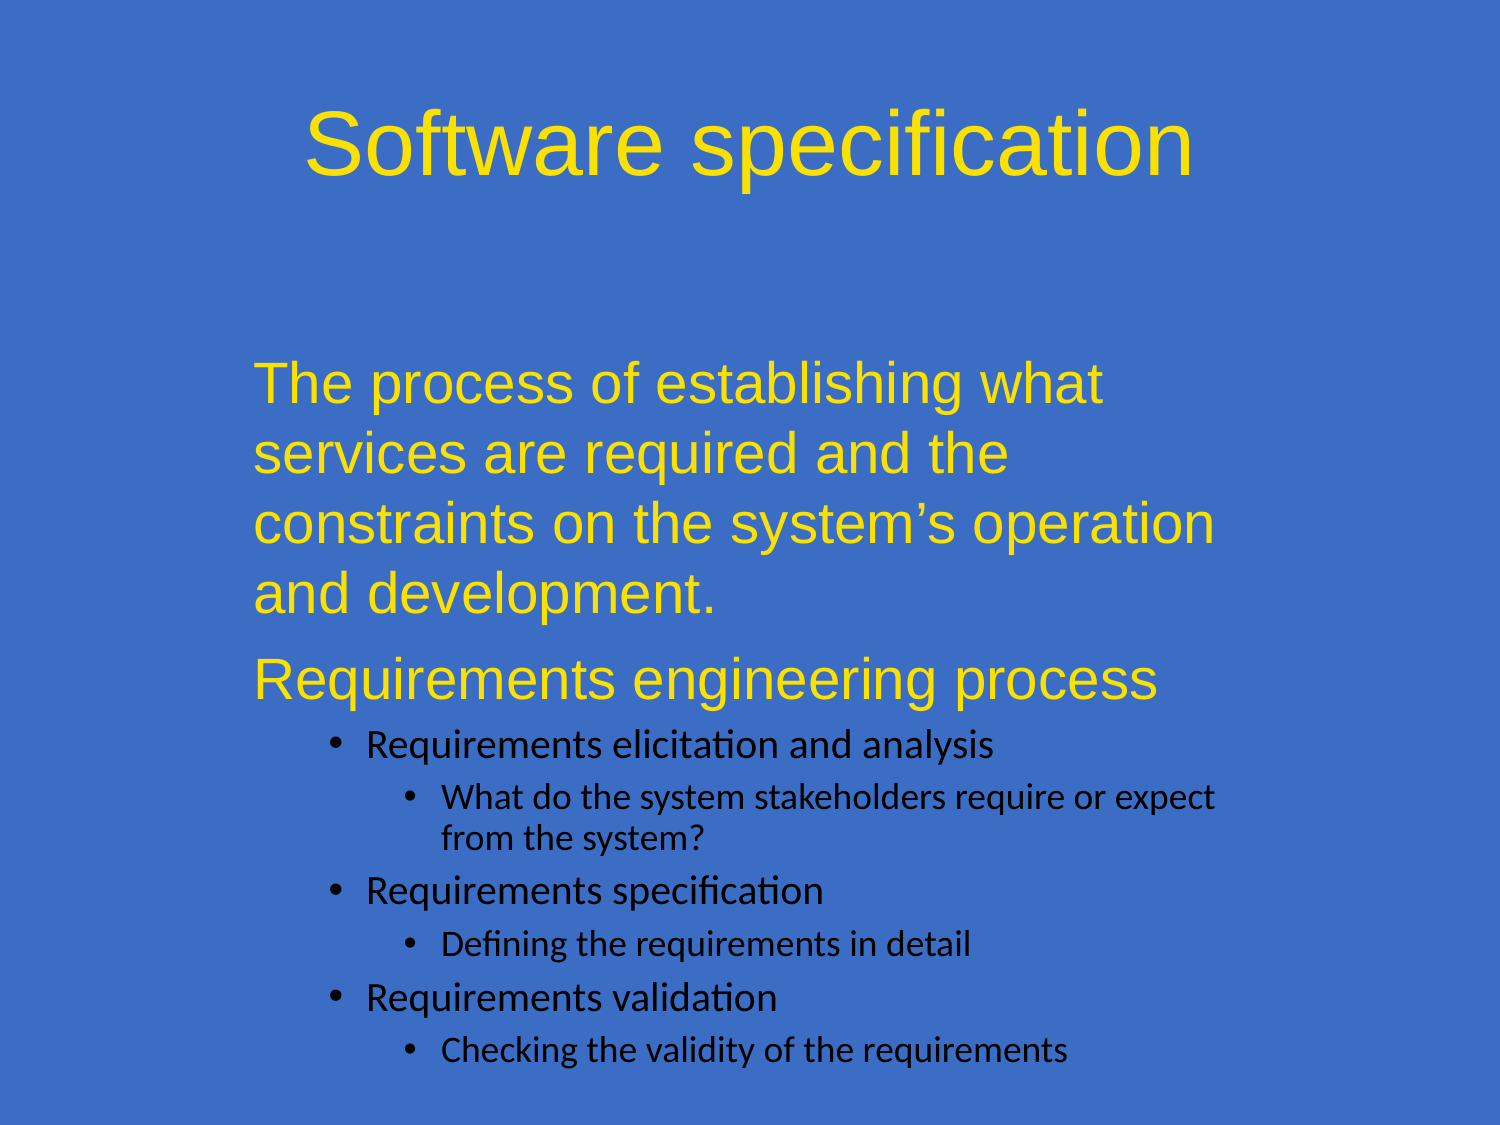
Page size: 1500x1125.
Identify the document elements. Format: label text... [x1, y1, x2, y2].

list The process of establishing what services are required and the constraints on the system’s operation and development. Requirements engineering process Requirements elicitation and analysis What do the system stakeholders require or expect from the system? Requirements specification Defining the requirements in detail Requirements validation Checking the validity of the requirements [238, 337, 1280, 895]
title Software specification [75, 45, 1425, 233]
